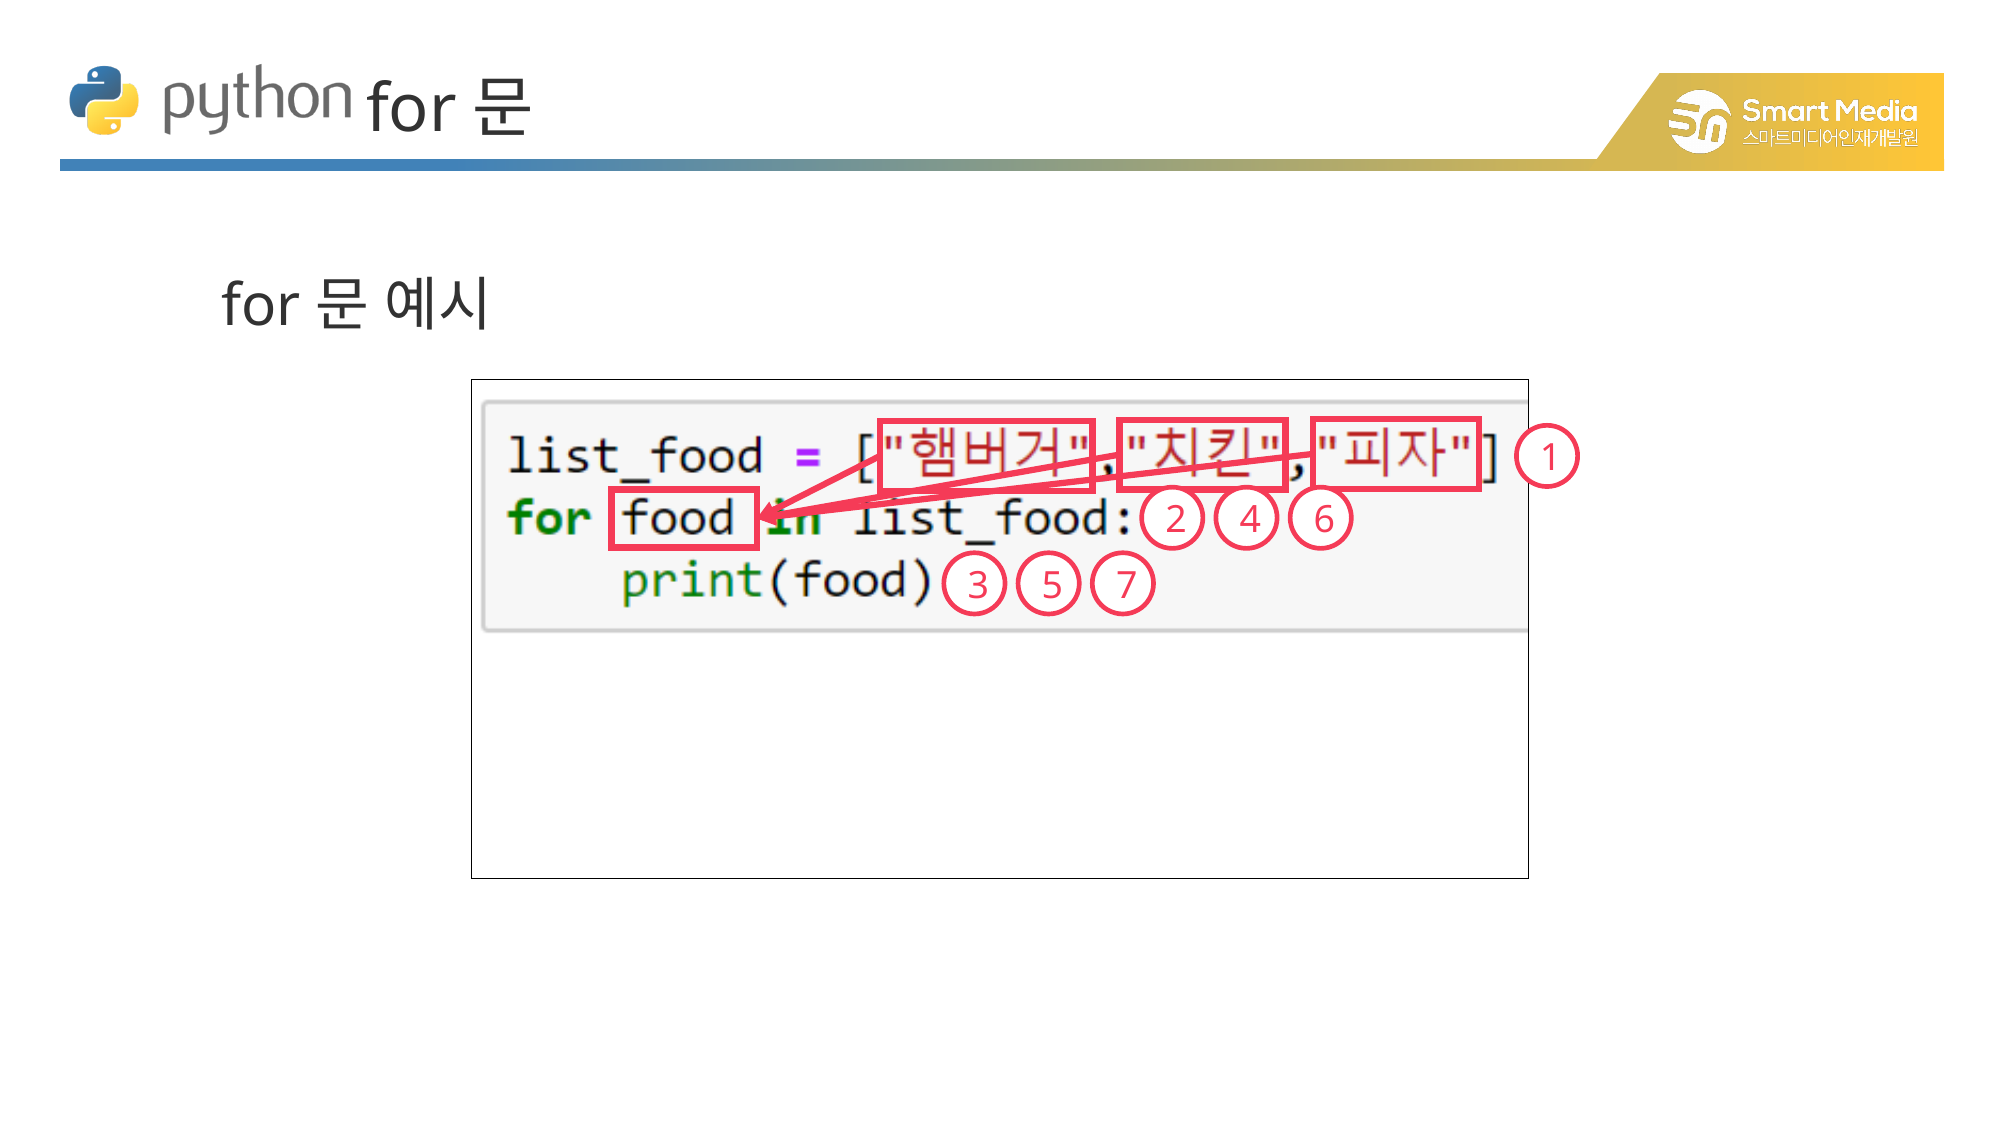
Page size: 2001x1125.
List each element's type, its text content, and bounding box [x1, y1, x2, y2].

picture [1658, 83, 1932, 160]
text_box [756, 418, 1480, 519]
picture [471, 379, 1529, 879]
text_box for문 [351, 57, 550, 153]
picture [60, 55, 363, 147]
text_box 1 [1529, 424, 1579, 488]
text_box for문 예시 [206, 246, 646, 345]
